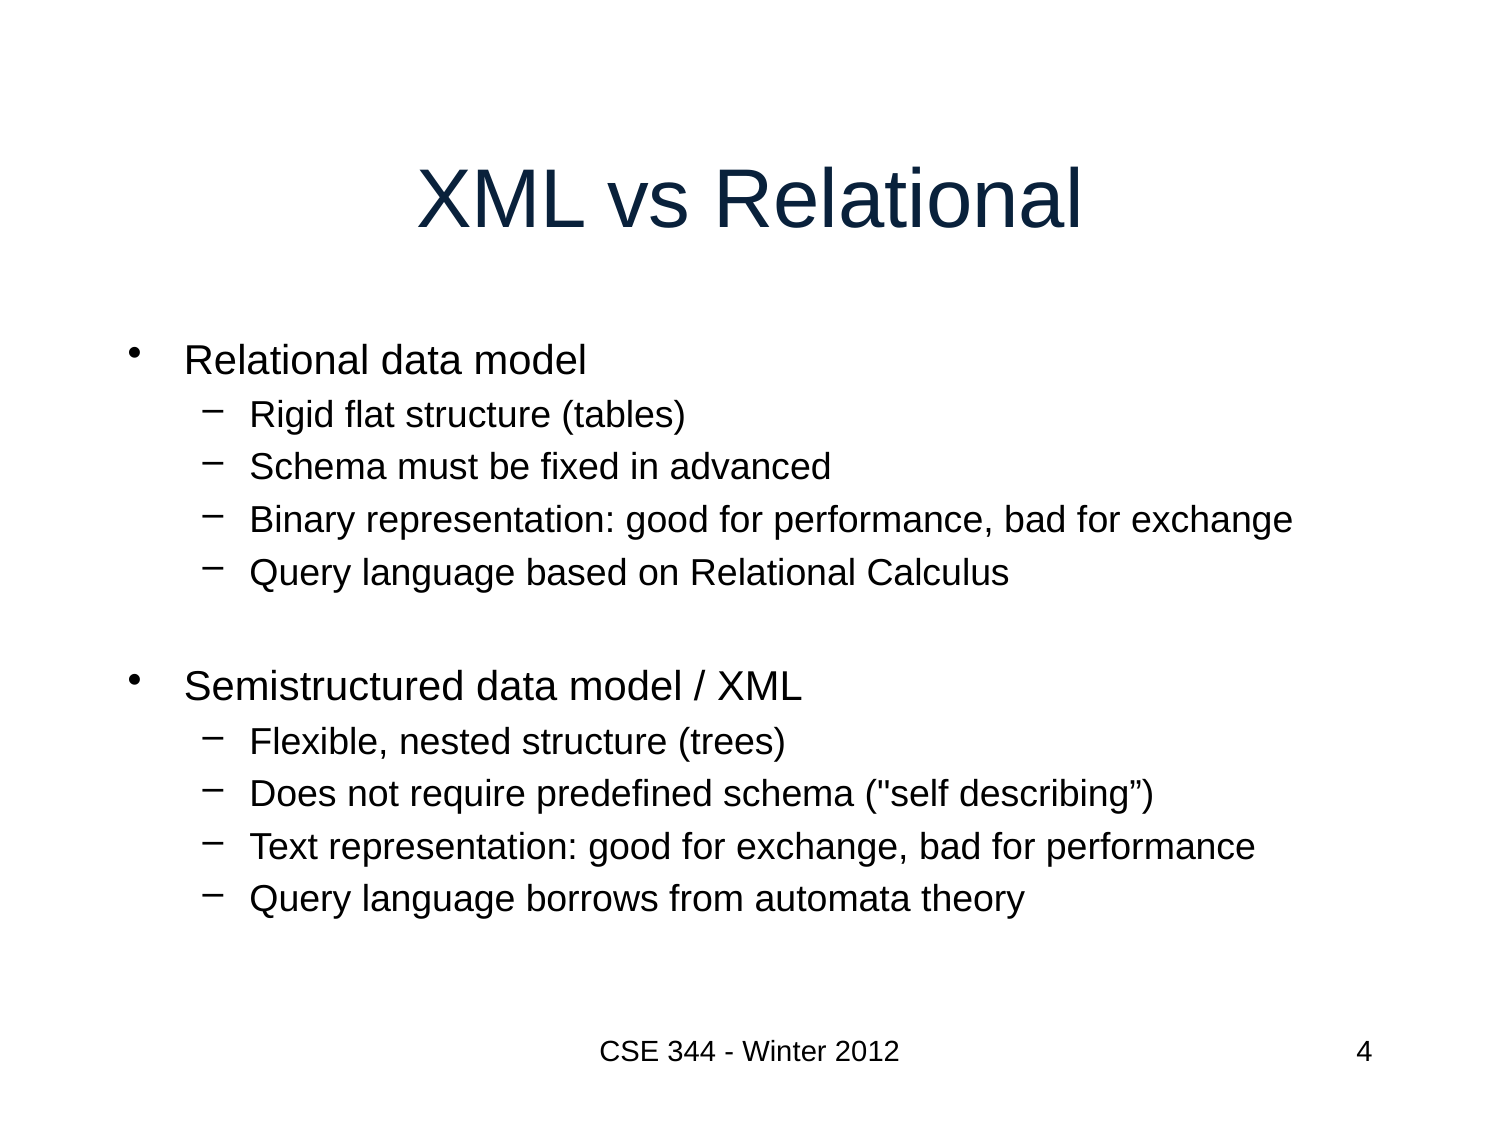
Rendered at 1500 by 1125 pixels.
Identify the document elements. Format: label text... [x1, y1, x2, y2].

list Relational data model Rigid flat structure (tables) Schema must be fixed in advanced Binary representation: good for performance, bad for exchange Query language based on Relational Calculus Semistructured data model / XML Flexible, nested structure (trees) Does not require predefined schema ("self describing”) Text representation: good for exchange, bad for performance Query language borrows from automata theory [112, 324, 1388, 1001]
slide_number 4 [1074, 1024, 1388, 1101]
title XML vs Relational [112, 99, 1388, 288]
footer CSE 344 - Winter 2012 [512, 1024, 988, 1101]
